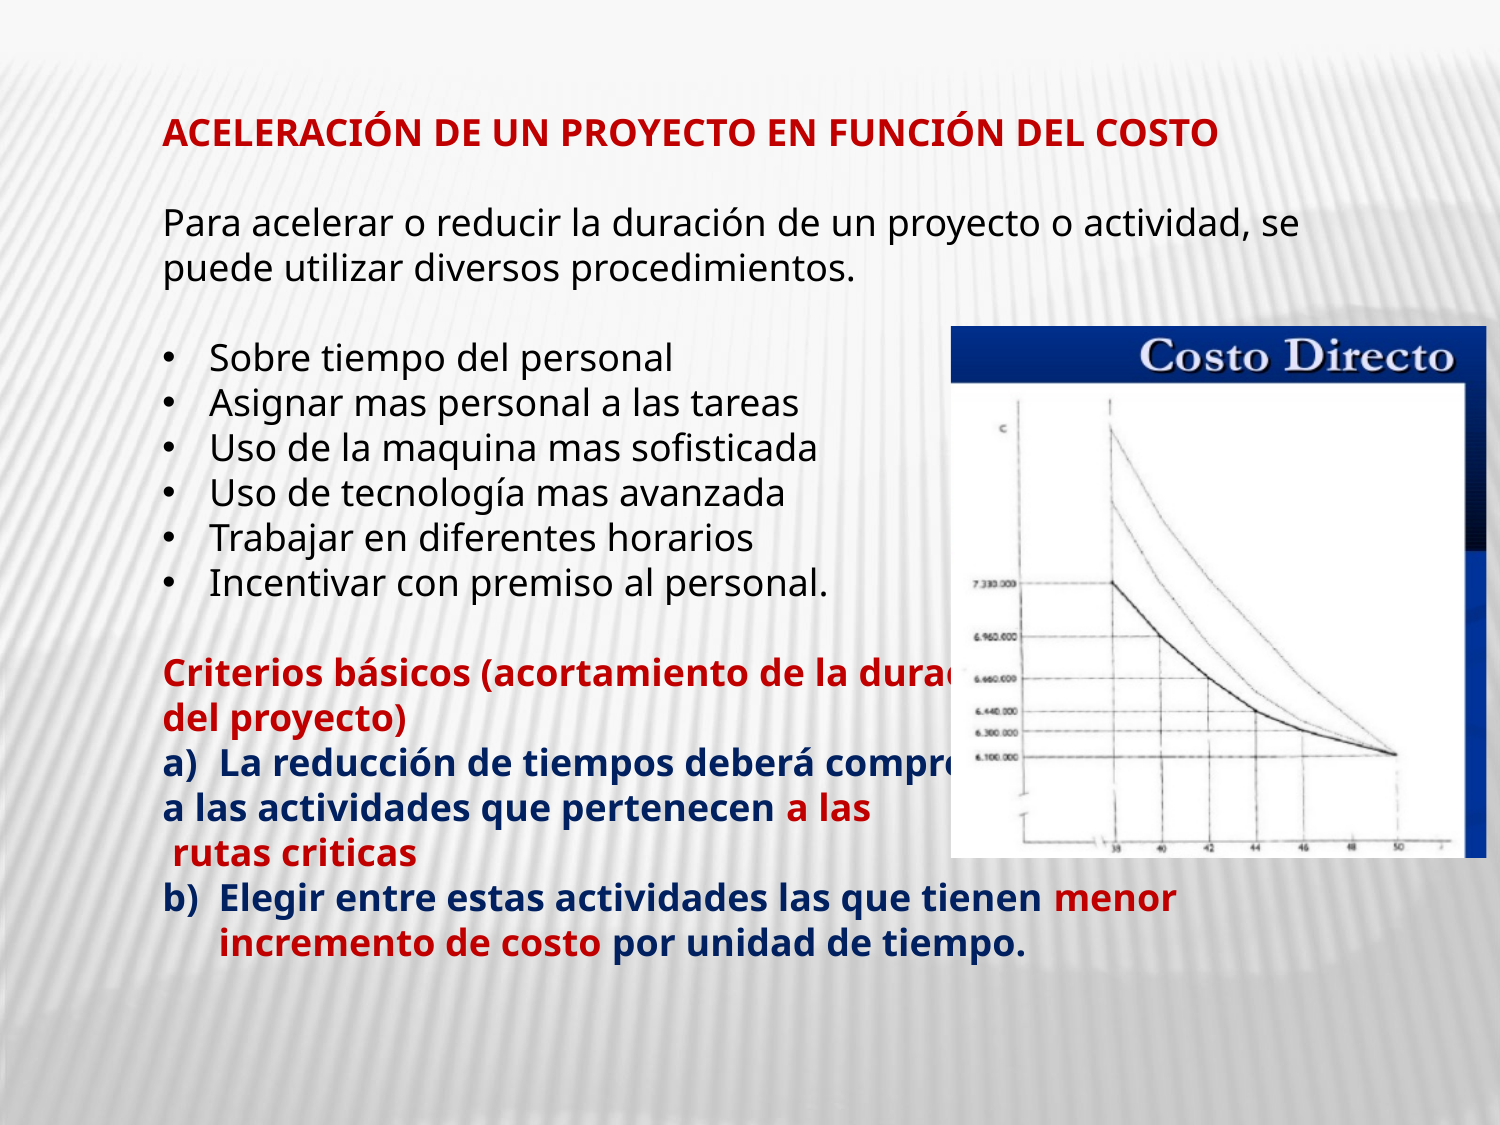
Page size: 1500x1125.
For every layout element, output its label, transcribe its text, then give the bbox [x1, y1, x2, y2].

picture [950, 325, 1487, 859]
text_box ACELERACIÓN DE UN PROYECTO EN FUNCIÓN DEL COSTO Para acelerar o reducir la duración de un proyecto o actividad, se puede utilizar diversos procedimientos. Sobre tiempo del personal Asignar mas personal a las tareas Uso de la maquina mas sofisticada Uso de tecnología mas avanzada Trabajar en diferentes horarios Incentivar con premiso al personal. Criterios básicos (acortamiento de la duración del proyecto) La reducción de tiempos deberá comprender a las actividades que pertenecen a las rutas criticas Elegir entre estas actividades las que tienen menor incremento de costo por unidad de tiempo. [147, 101, 1412, 972]
